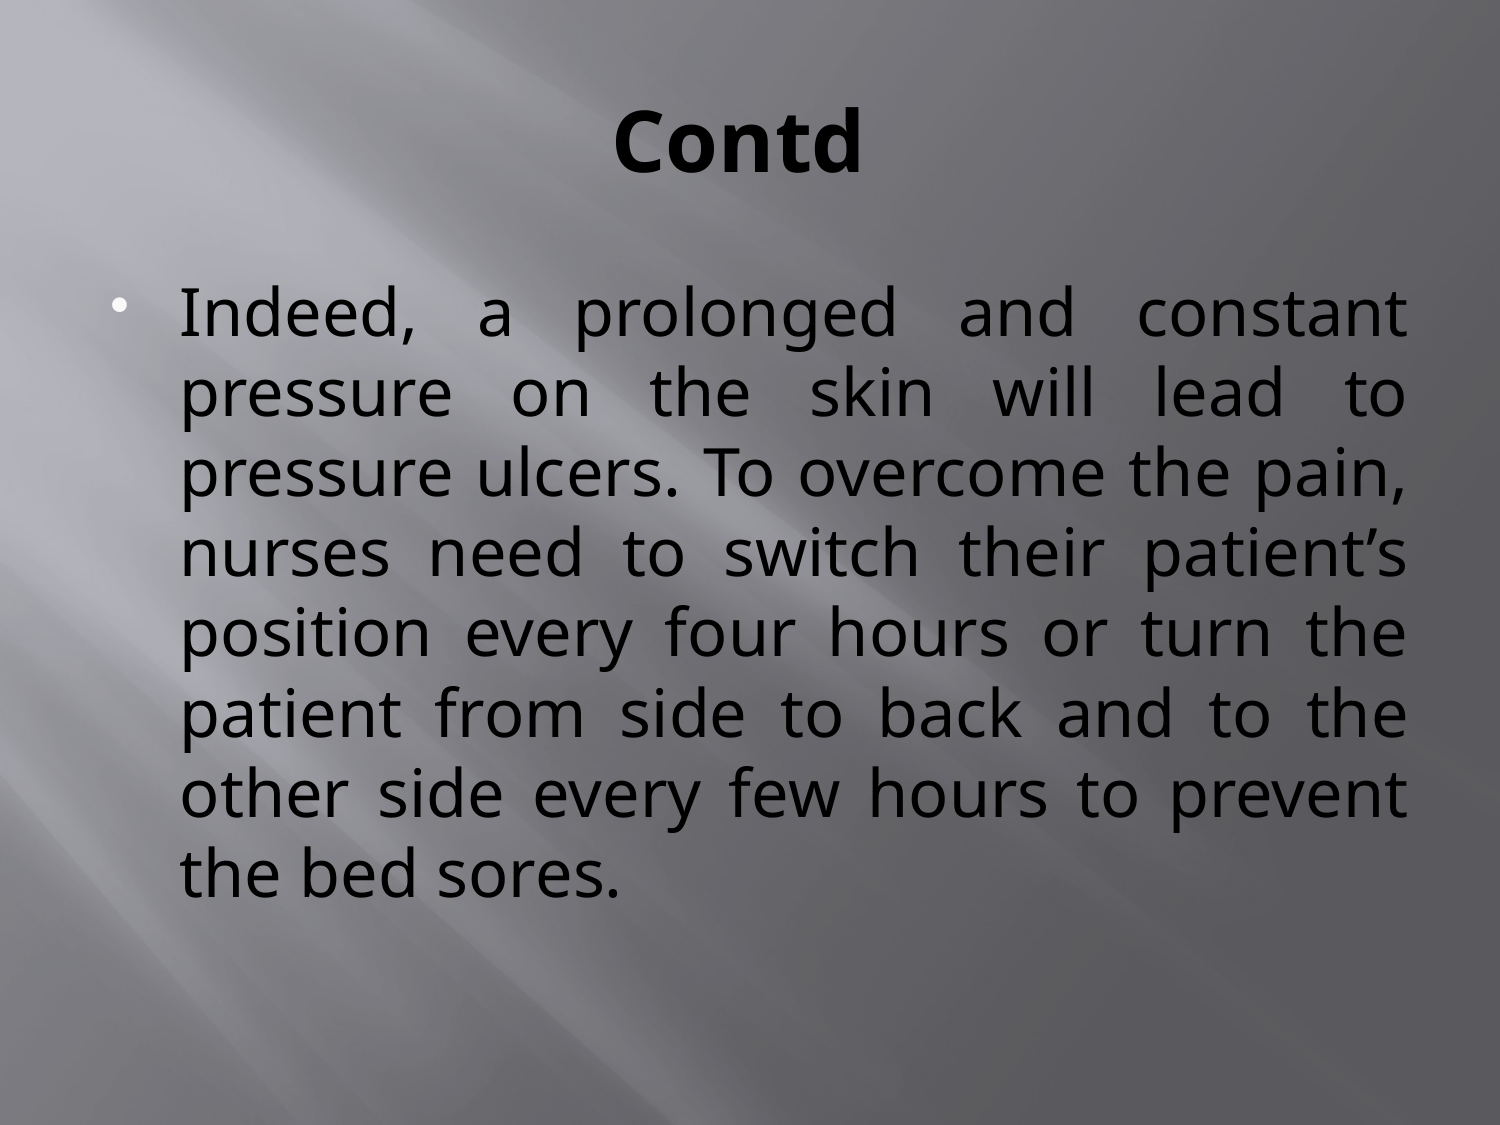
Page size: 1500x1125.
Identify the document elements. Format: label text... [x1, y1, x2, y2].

list Indeed, a prolonged and constant pressure on the skin will lead to pressure ulcers. To overcome the pain, nurses need to switch their patient’s position every four hours or turn the patient from side to back and to the other side every few hours to prevent the bed sores. [75, 262, 1425, 1035]
title Contd [75, 45, 1425, 233]
